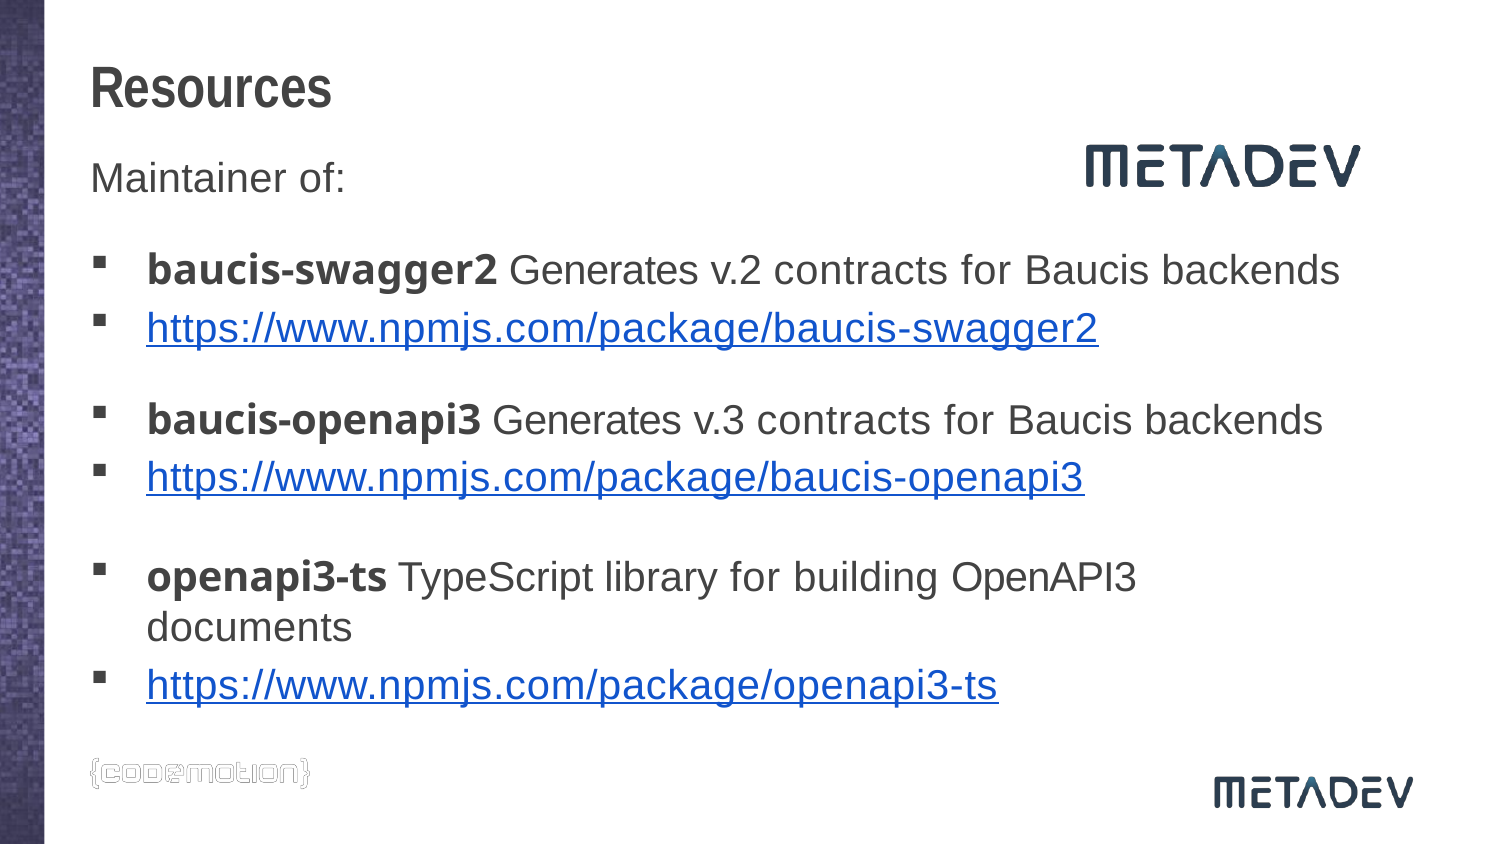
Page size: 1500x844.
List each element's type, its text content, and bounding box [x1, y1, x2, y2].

picture [83, 752, 316, 794]
text_box Maintainer of: baucis-swagger2 Generates v.2 contracts for Baucis backends https://www.npmjs.com/package/baucis-swagger2 baucis-openapi3 Generates v.3 contracts for Baucis backends https://www.npmjs.com/package/baucis-openapi3 openapi3-ts TypeScript library for building OpenAPI3 documents https://www.npmjs.com/package/openapi3-ts [87, 148, 1342, 708]
text_box [0, 0, 45, 844]
text_box [1199, 764, 1425, 824]
title Resources [87, 46, 338, 148]
text_box [1062, 65, 1383, 265]
